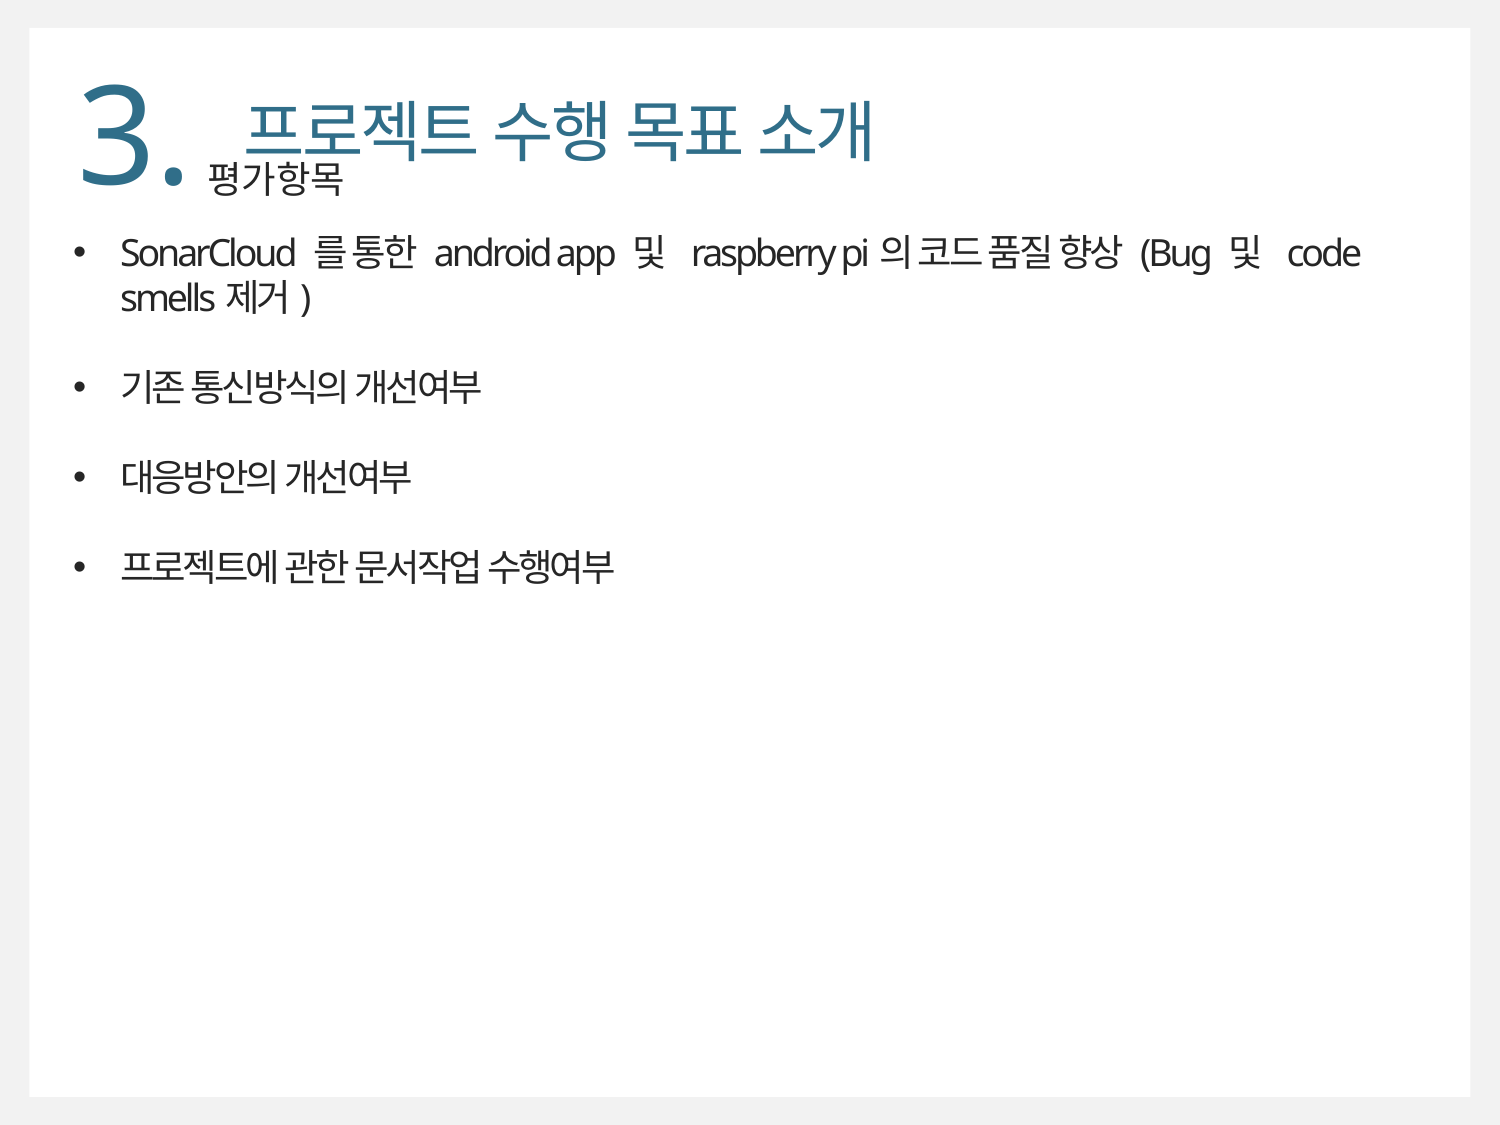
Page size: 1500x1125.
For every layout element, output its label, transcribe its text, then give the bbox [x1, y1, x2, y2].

text_box SonarCloud 를 통한 android app 및 raspberry pi의 코드 품질 향상 (Bug 및 code smells제거) 기존 통신방식의 개선여부 대응방안의 개선여부 프로젝트에 관한 문서작업 수행여부 [58, 221, 1376, 867]
text_box 3. [62, 39, 208, 220]
text_box 프로젝트 수행 목표 소개 [228, 82, 893, 178]
text_box 평가항목 [192, 148, 361, 208]
